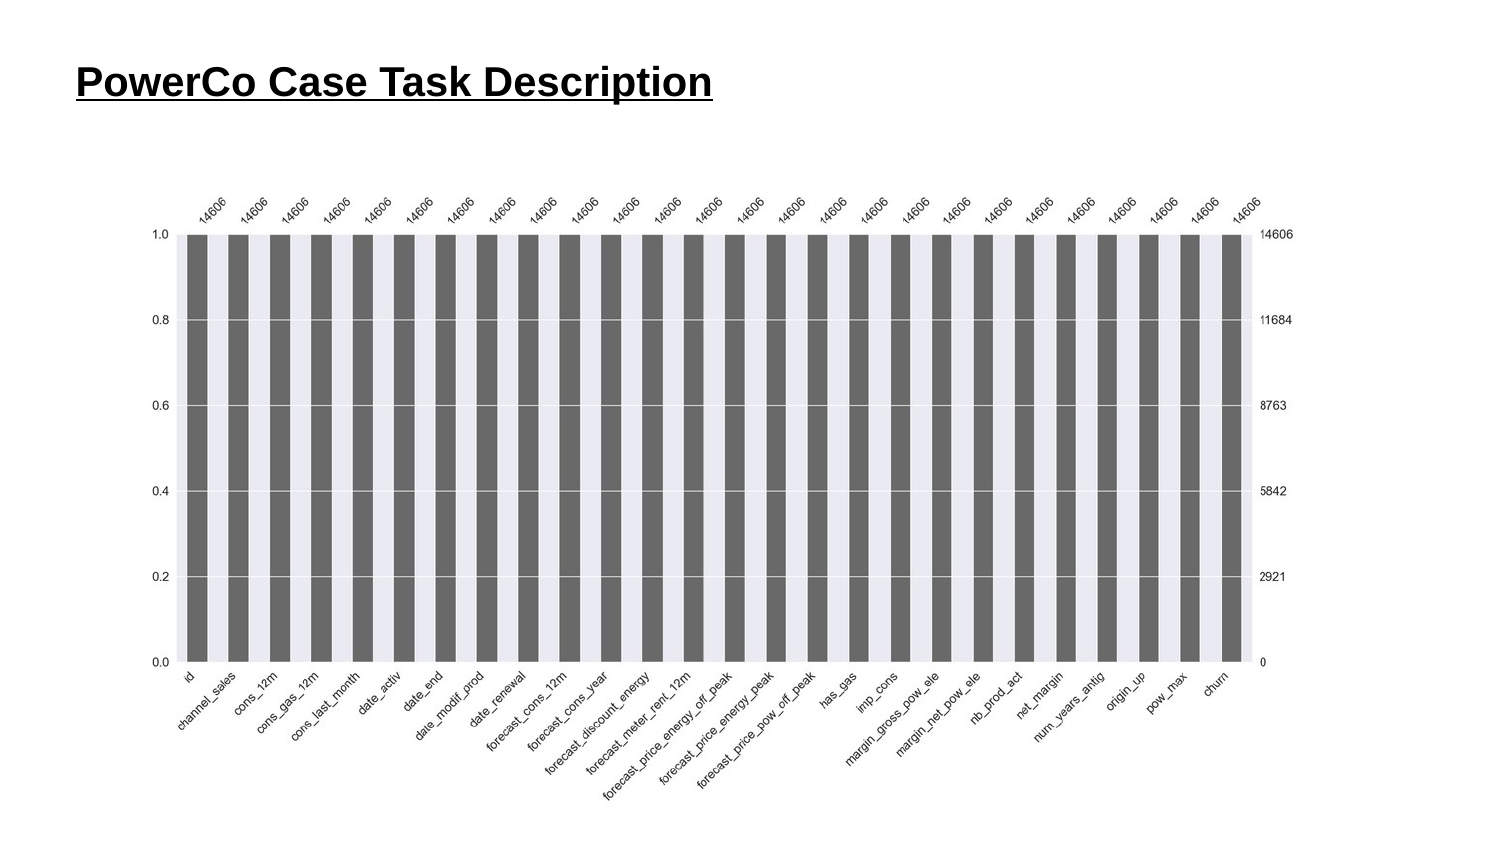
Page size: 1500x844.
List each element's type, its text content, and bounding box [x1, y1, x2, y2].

text_box PowerCo Case Task Description [60, 40, 751, 121]
picture [145, 181, 1302, 811]
